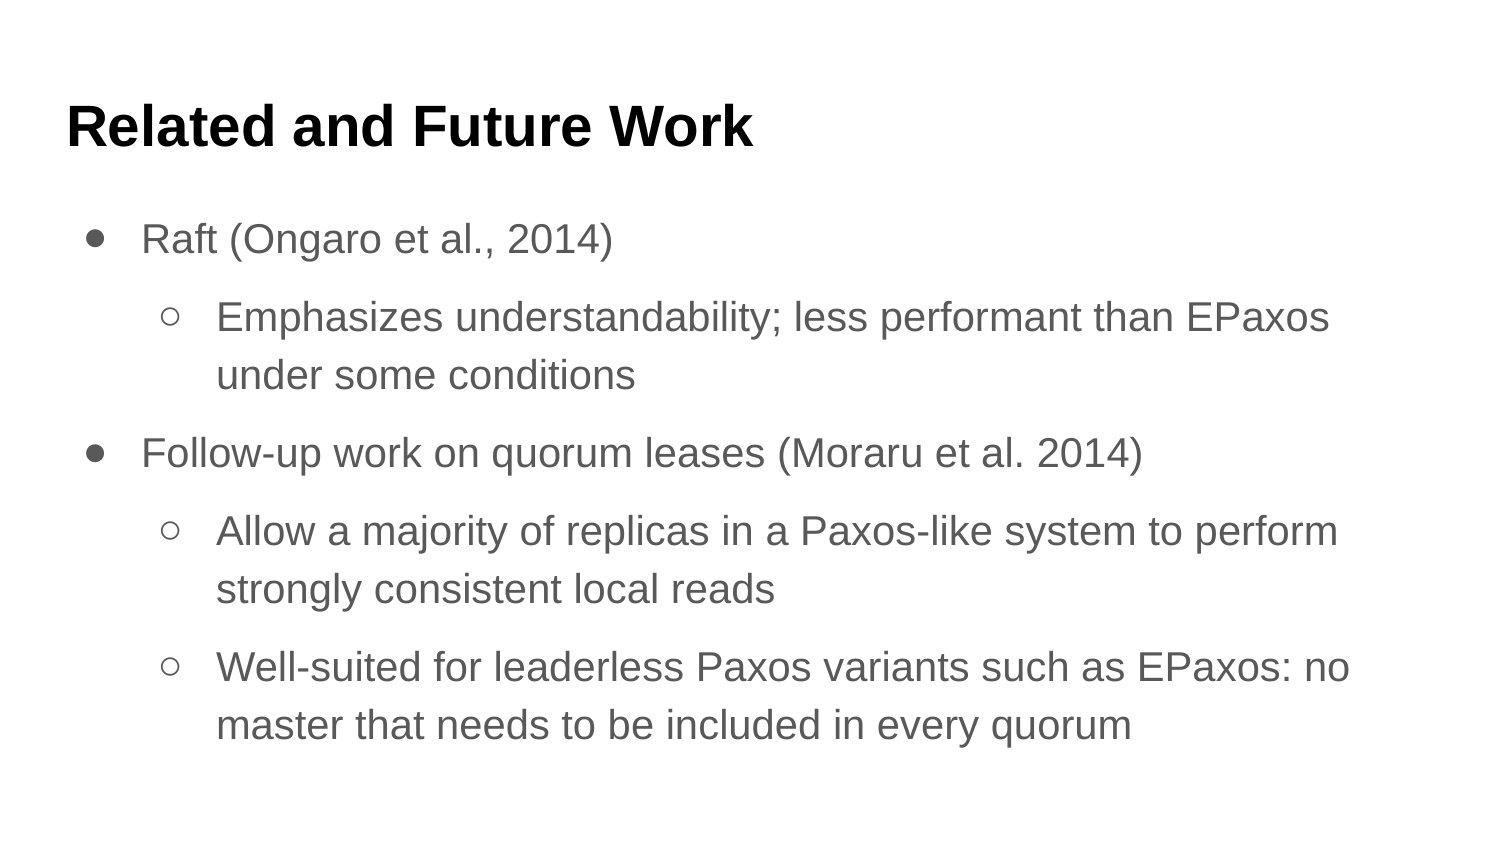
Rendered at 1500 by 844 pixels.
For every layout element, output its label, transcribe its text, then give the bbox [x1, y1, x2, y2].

list Raft (Ongaro et al., 2014) Emphasizes understandability; less performant than EPaxos under some conditions Follow-up work on quorum leases (Moraru et al. 2014) Allow a majority of replicas in a Paxos-like system to perform strongly consistent local reads Well-suited for leaderless Paxos variants such as EPaxos: no master that needs to be included in every quorum [51, 189, 1449, 762]
title Related and Future Work [51, 72, 1449, 167]
